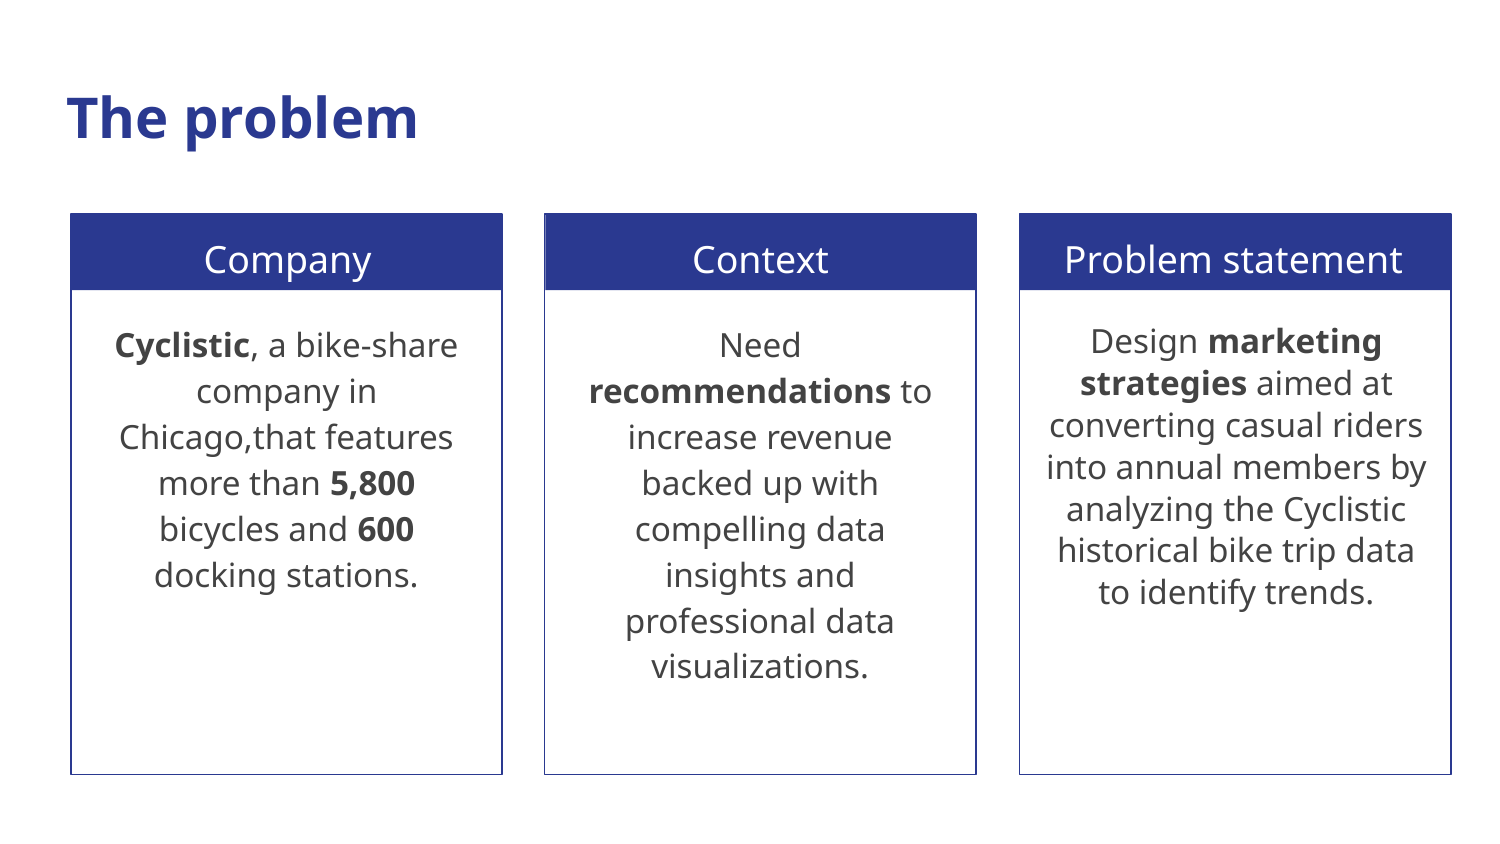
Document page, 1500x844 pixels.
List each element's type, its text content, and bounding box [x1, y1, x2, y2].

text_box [1018, 213, 1452, 775]
title The problem [51, 67, 1449, 167]
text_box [70, 213, 503, 775]
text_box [544, 213, 977, 775]
